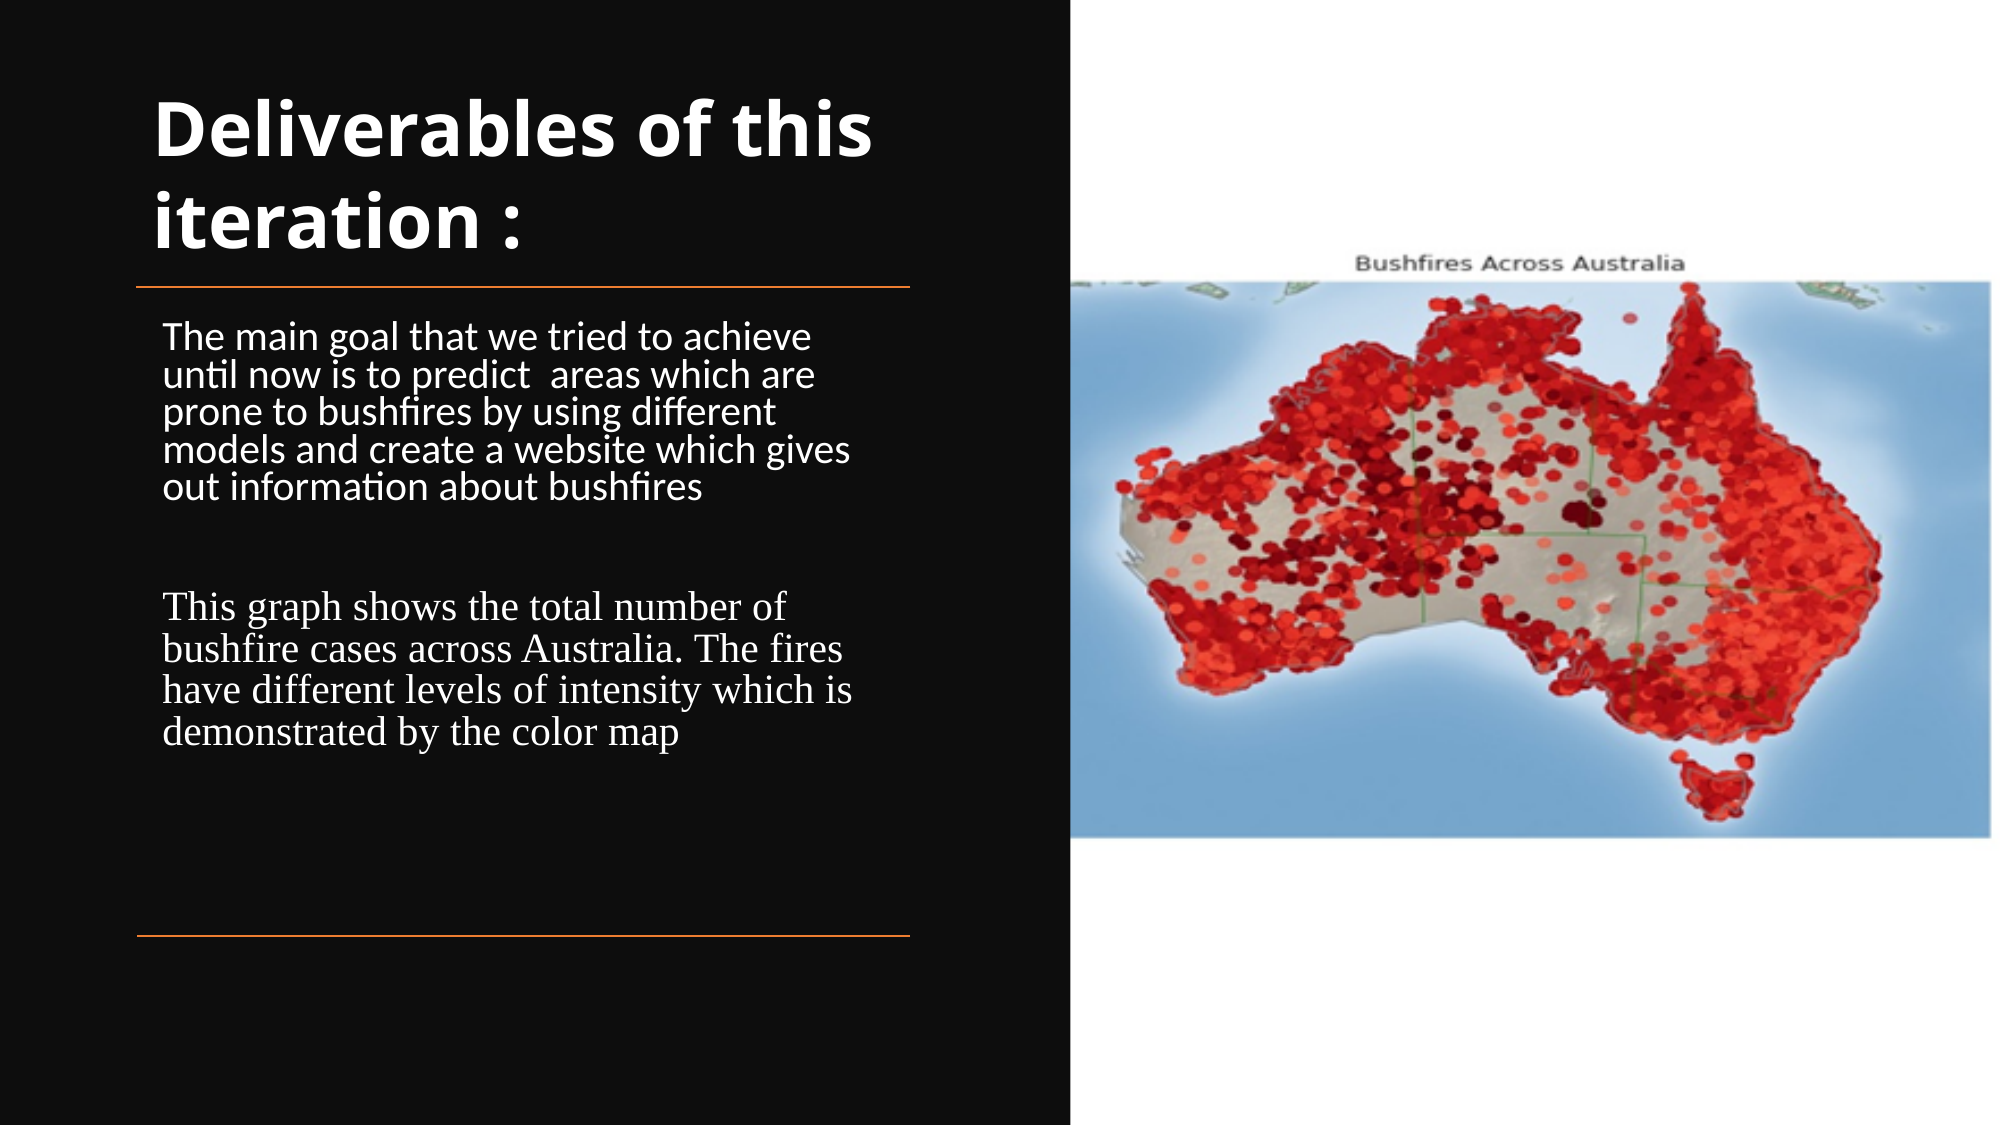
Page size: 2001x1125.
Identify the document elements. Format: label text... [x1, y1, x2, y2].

picture [1070, 0, 2000, 1125]
list The main goal that we tried to achieve until now is to predict areas which are prone to bushfires by using different models and create a website which gives out information about bushfires This graph shows the total number of bushfire cases across Australia. The fires have different levels of intensity which is demonstrated by the color map [147, 313, 900, 912]
title Deliverables of this iteration : [137, 73, 910, 275]
text_box [0, 0, 1070, 1125]
